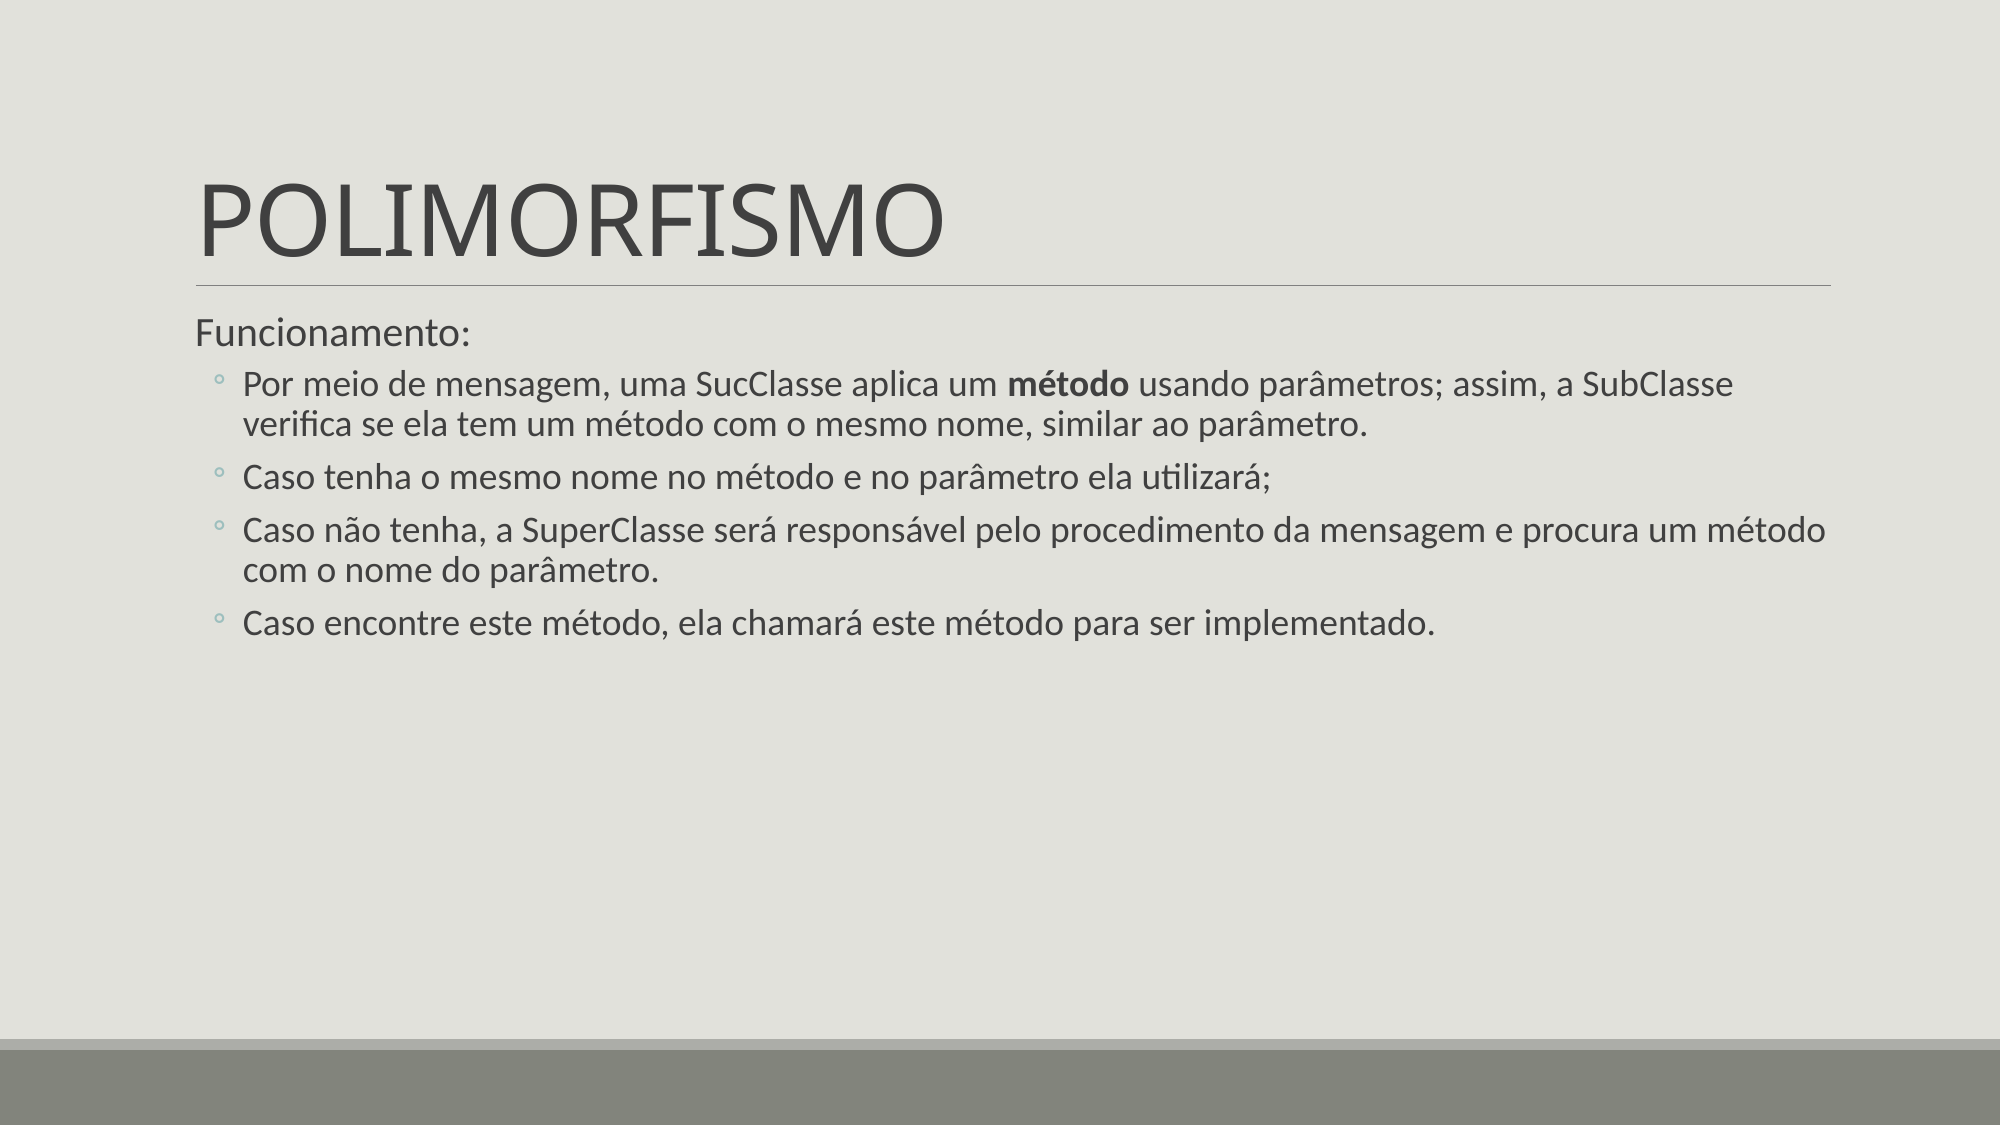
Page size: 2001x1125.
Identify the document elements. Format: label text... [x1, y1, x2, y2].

title POLIMORFISMO [179, 47, 1830, 285]
text_box Funcionamento: Por meio de mensagem, uma SucClasse aplica um método usando parâmetros; assim, a SubClasse verifica se ela tem um método com o mesmo nome, similar ao parâmetro. Caso tenha o mesmo nome no método e no parâmetro ela utilizará; Caso não tenha, a SuperClasse será responsável pelo procedimento da mensagem e procura um método com o nome do parâmetro. Caso encontre este método, ela chamará este método para ser implementado. [180, 302, 1830, 963]
